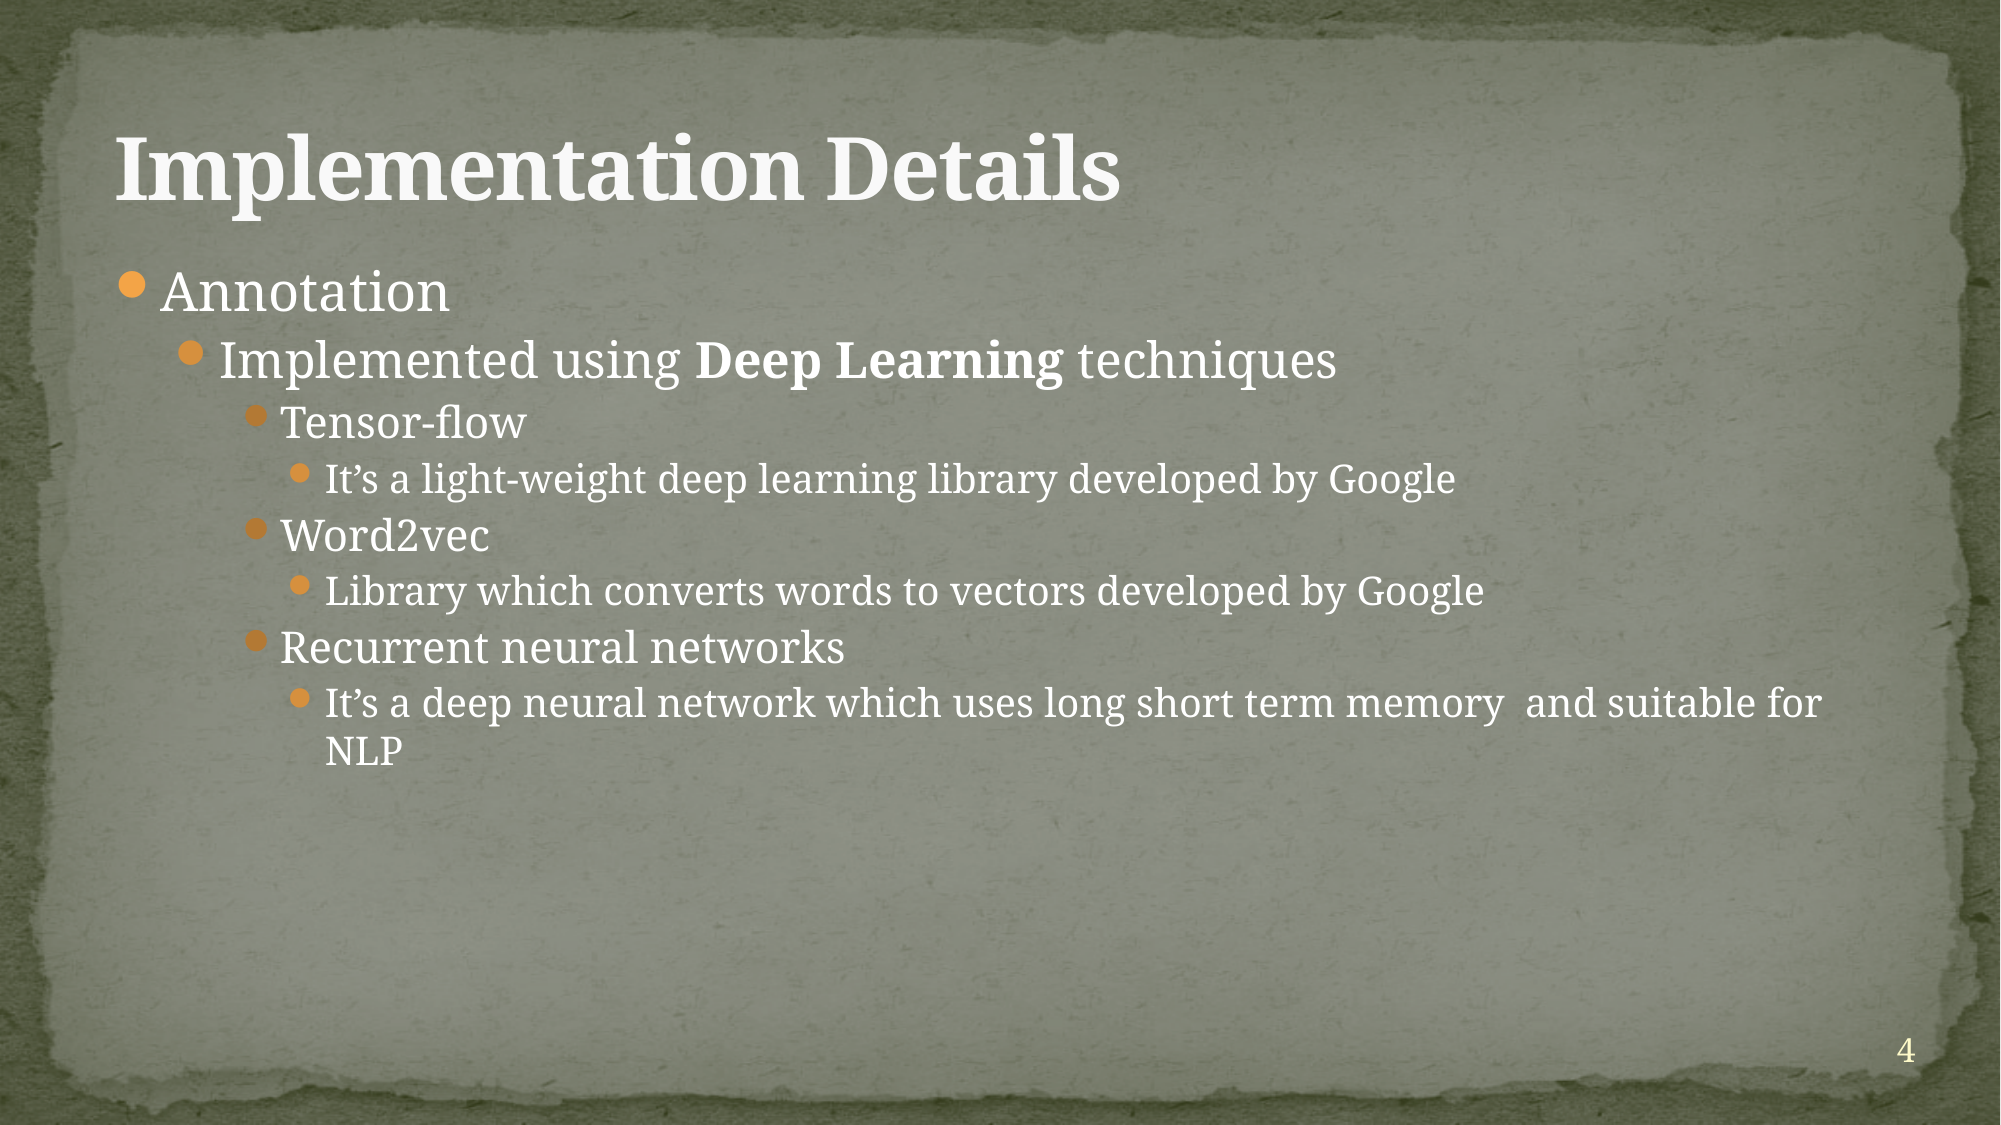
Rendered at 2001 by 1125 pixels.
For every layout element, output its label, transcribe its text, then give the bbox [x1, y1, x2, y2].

slide_number 4 [1839, 1014, 1973, 1089]
title Implementation Details [99, 24, 1900, 225]
list Annotation Implemented using Deep Learning techniques Tensor-flow It’s a light-weight deep learning library developed by Google Word2vec Library which converts words to vectors developed by Google Recurrent neural networks It’s a deep neural network which uses long short term memory and suitable for NLP [99, 249, 1900, 1000]
